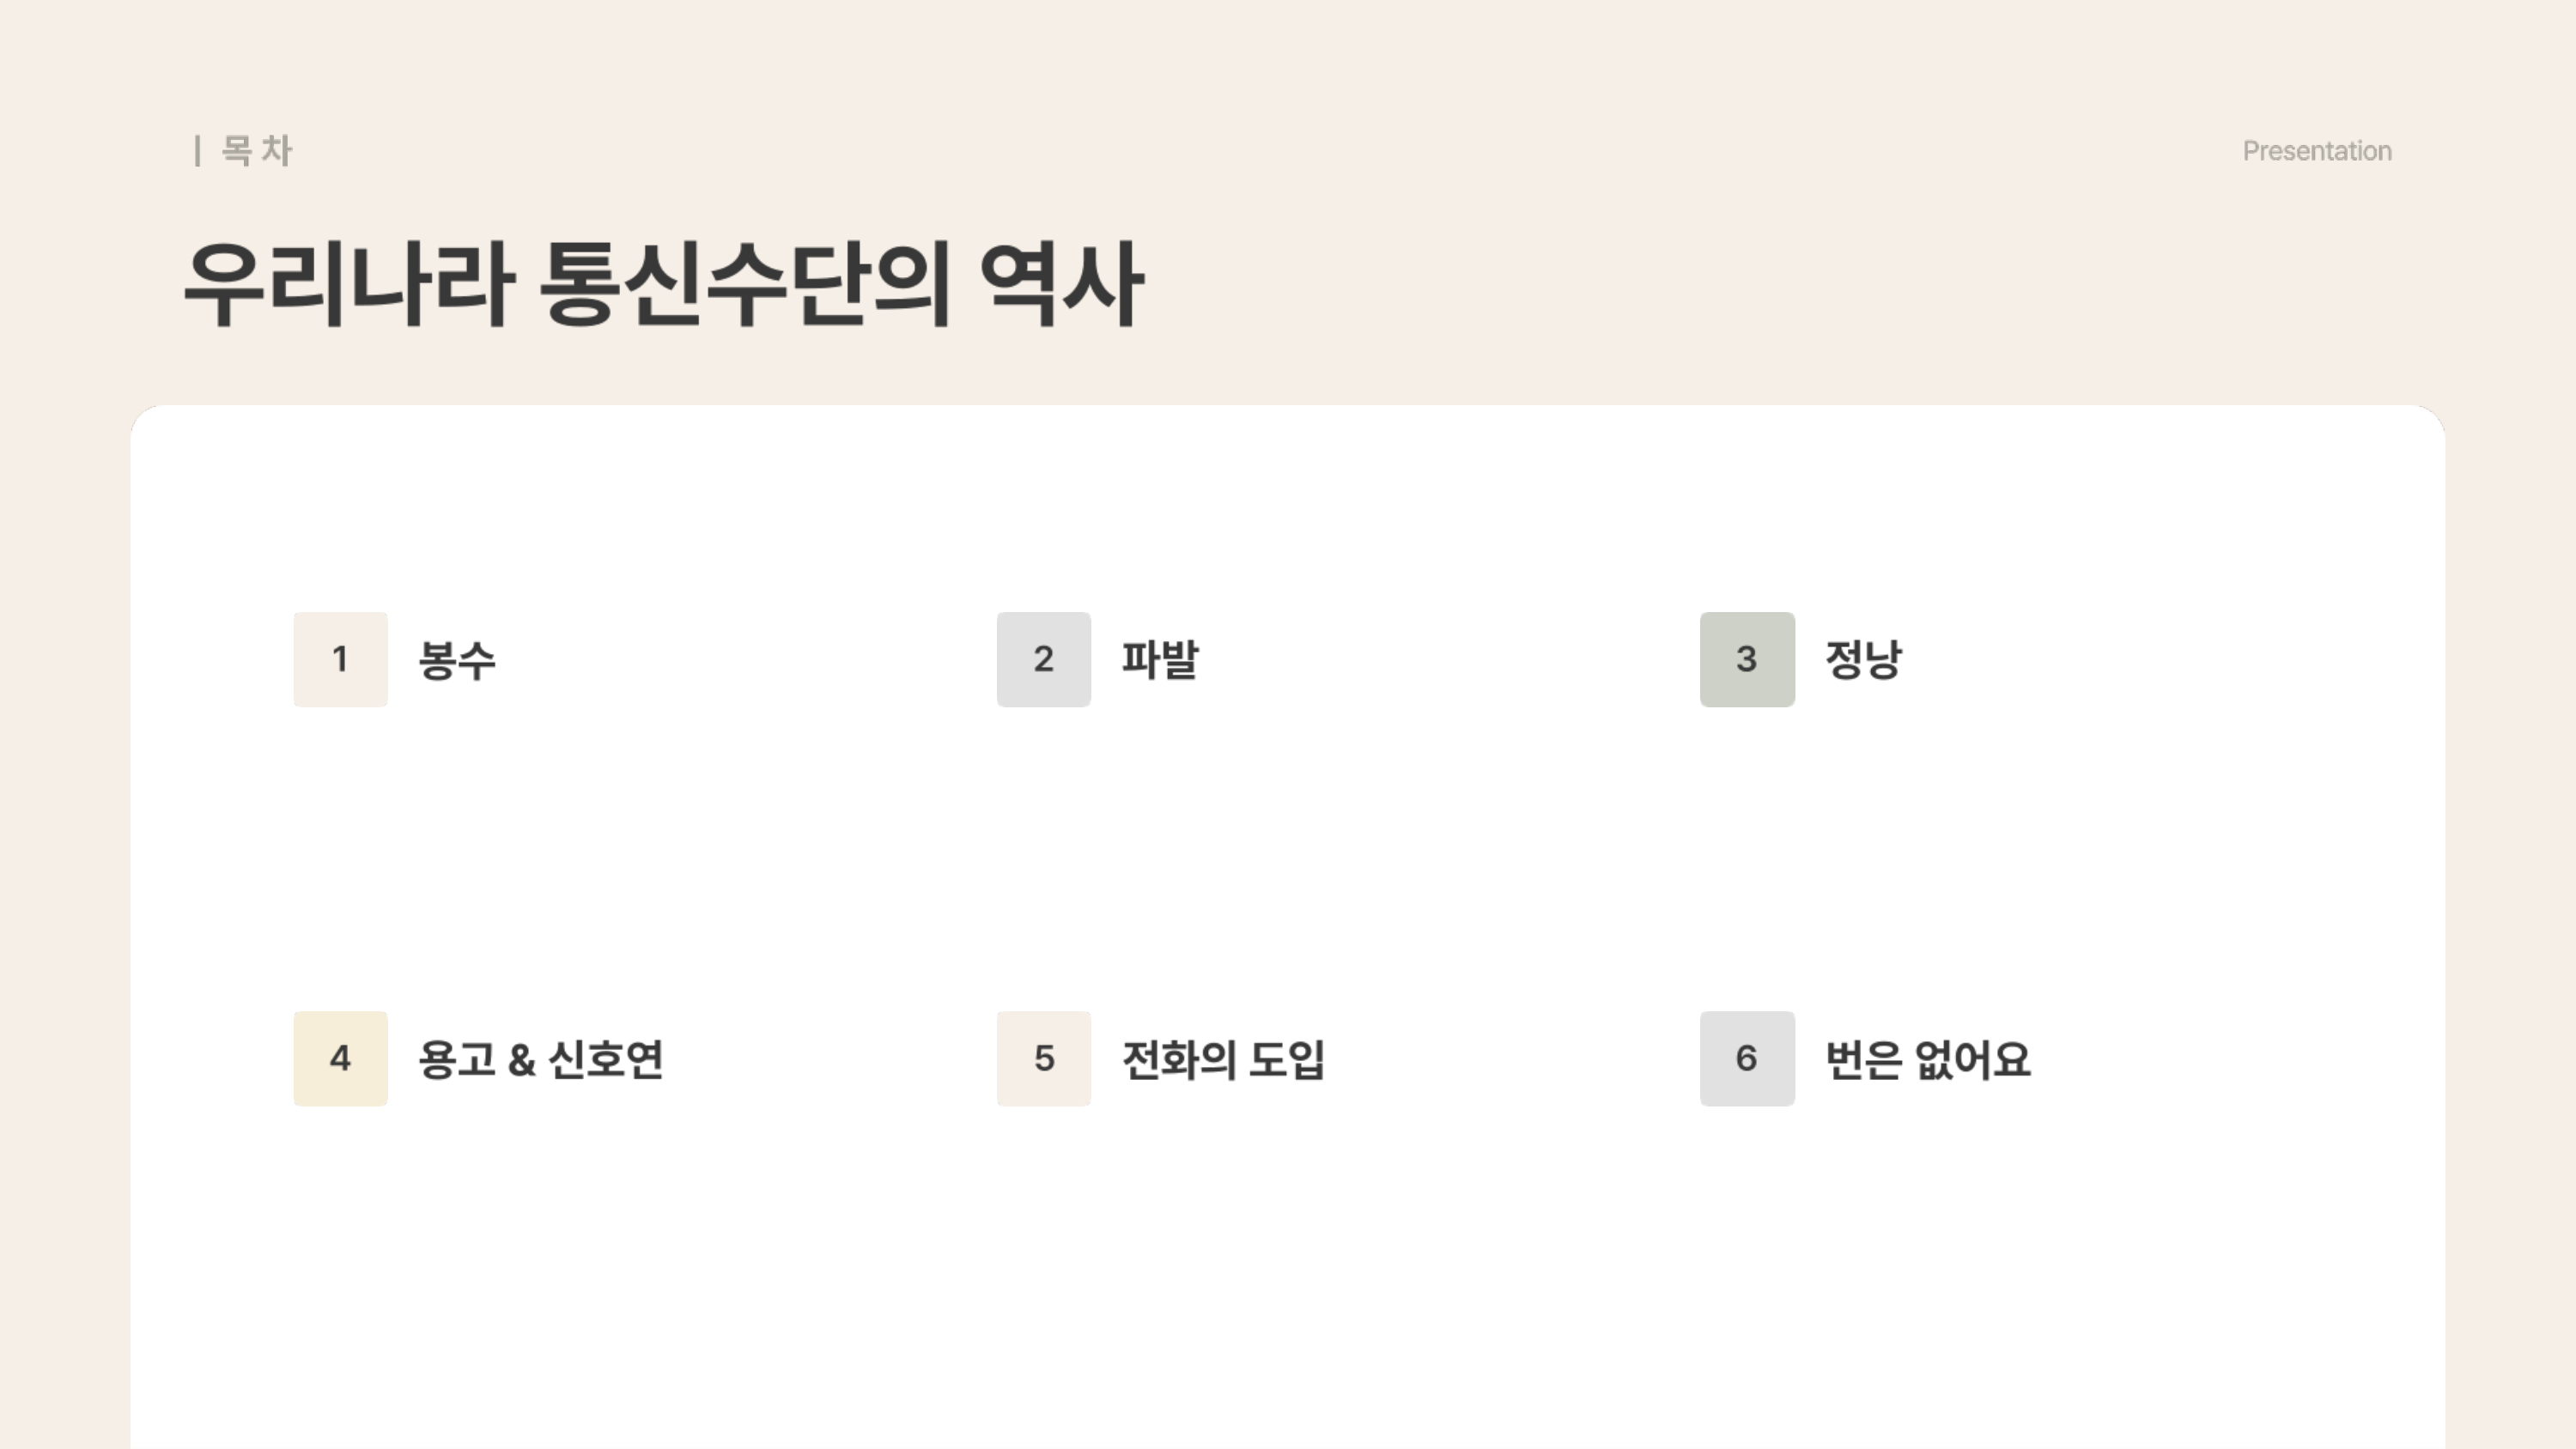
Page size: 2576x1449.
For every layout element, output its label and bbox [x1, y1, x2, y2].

text_box [131, 404, 2445, 1449]
text_box [294, 1011, 388, 1106]
picture [1924, 115, 2572, 194]
text_box [1700, 612, 1795, 707]
picture [152, 112, 1241, 439]
text_box [294, 612, 388, 707]
picture [405, 617, 538, 735]
text_box [997, 1011, 1092, 1106]
picture [1811, 1012, 2075, 1131]
picture [405, 1016, 707, 1134]
text_box [1700, 1011, 1795, 1106]
text_box [997, 612, 1092, 707]
picture [1811, 607, 1944, 732]
picture [1107, 607, 1240, 732]
picture [1107, 1012, 1366, 1131]
